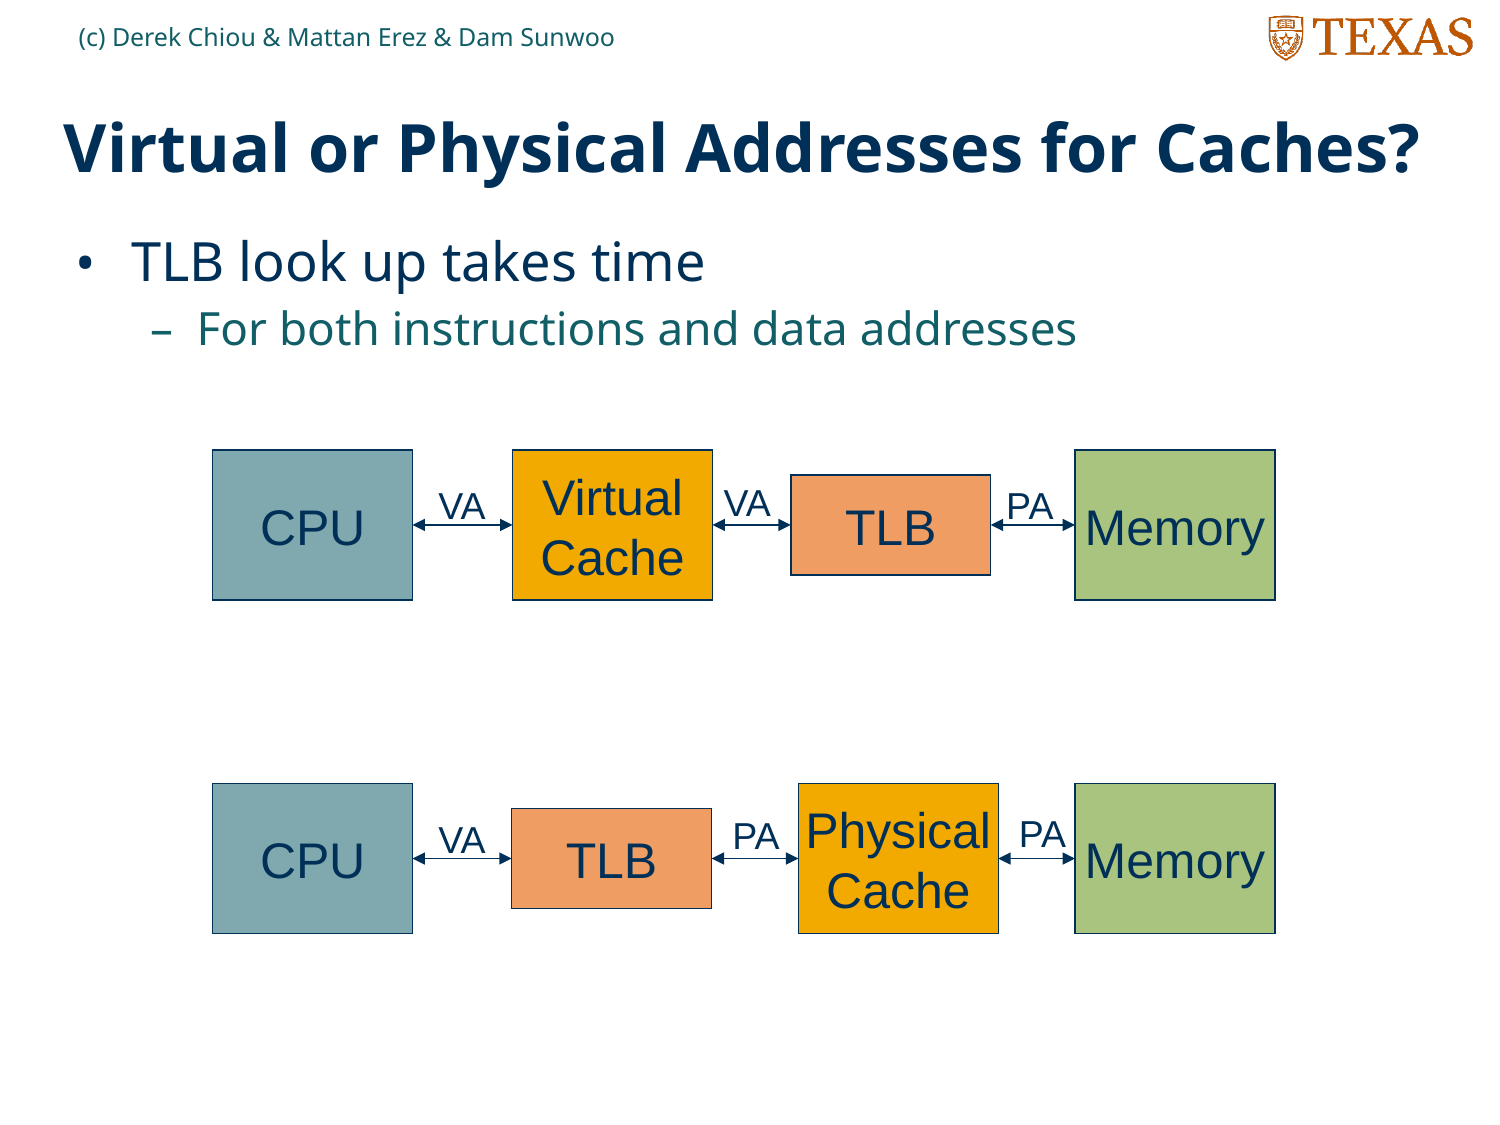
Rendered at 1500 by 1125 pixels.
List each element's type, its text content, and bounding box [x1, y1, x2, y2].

text_box CPU [212, 449, 413, 600]
text_box CPU [212, 783, 413, 934]
text_box PA [717, 804, 795, 857]
text_box VA [423, 808, 501, 857]
picture [1268, 12, 1474, 63]
text_box Memory [1074, 449, 1275, 600]
text_box VA [423, 474, 501, 524]
text_box PA [1004, 802, 1082, 863]
list TLB look up takes time For both instructions and data addresses [75, 235, 1475, 1123]
footer (c) Derek Chiou & Mattan Erez & Dam Sunwoo [63, 3, 914, 73]
title Virtual or Physical Addresses for Caches? [63, 75, 1475, 223]
text_box Physical Cache [798, 783, 999, 934]
text_box PA [991, 474, 1069, 524]
text_box TLB [511, 808, 712, 909]
text_box VA [708, 472, 786, 532]
text_box TLB [790, 474, 991, 575]
text_box Memory [1074, 783, 1275, 934]
text_box Virtual Cache [512, 449, 713, 600]
